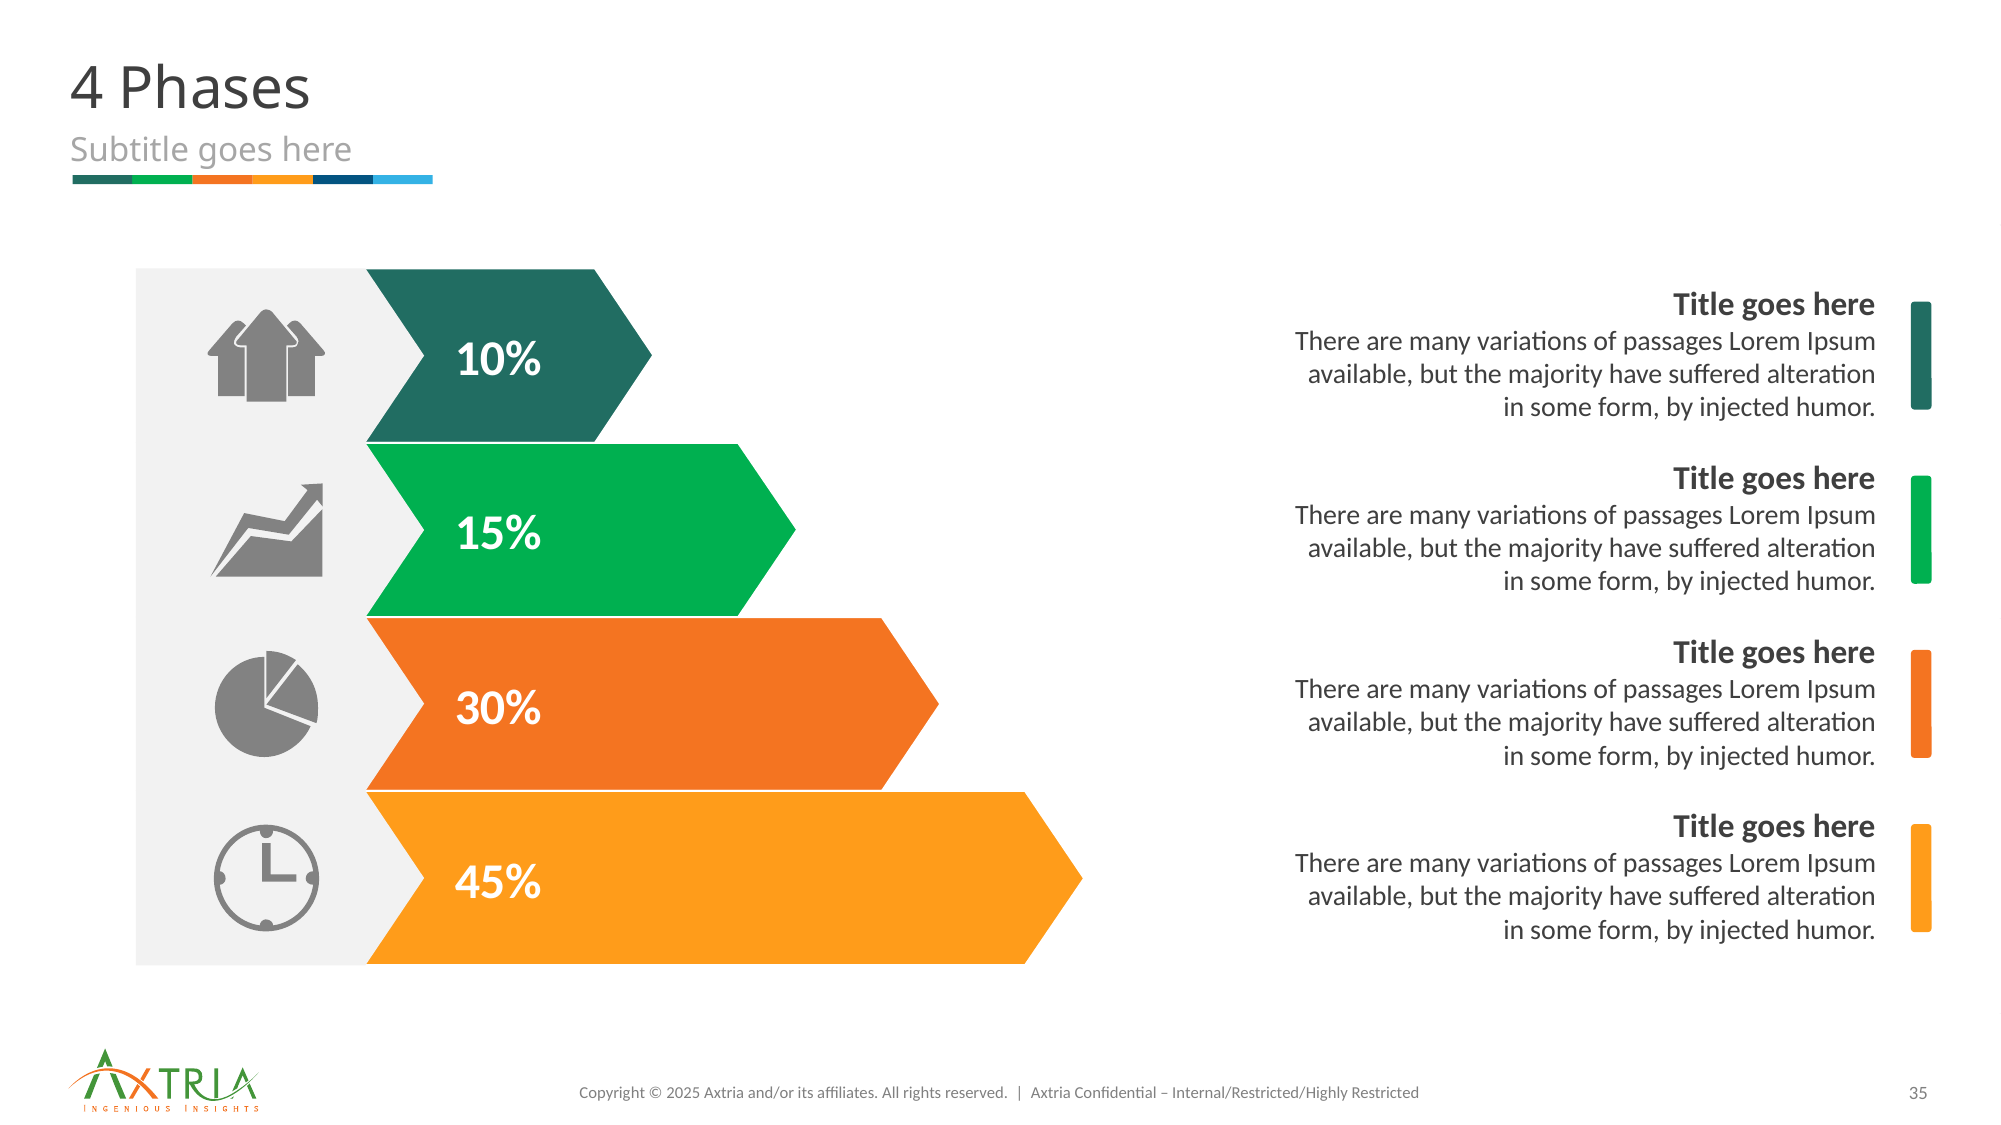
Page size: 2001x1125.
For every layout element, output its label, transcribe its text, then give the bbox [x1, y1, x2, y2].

text_box [368, 617, 941, 790]
text_box [1909, 474, 1933, 585]
text_box [367, 790, 1085, 966]
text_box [214, 650, 318, 758]
subtitle Subtitle goes here [70, 127, 1903, 175]
text_box [134, 267, 426, 443]
title 4 Phases [70, 0, 1900, 127]
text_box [210, 483, 323, 577]
text_box [134, 789, 426, 967]
text_box [1909, 300, 1933, 411]
text_box 45% [424, 829, 572, 928]
text_box Title goes here There are many variations of passages Lorem Ipsum available, but the majority have suffered alteration in some form, by injected humor. [1273, 448, 1891, 604]
text_box Title goes here There are many variations of passages Lorem Ipsum available, but the majority have suffered alteration in some form, by injected humor. [1273, 274, 1891, 430]
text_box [213, 824, 320, 932]
text_box [368, 268, 654, 442]
text_box [134, 615, 426, 791]
text_box [1909, 648, 1933, 759]
text_box Title goes here There are many variations of passages Lorem Ipsum available, but the majority have suffered alteration in some form, by injected humor. [1273, 797, 1891, 953]
text_box [1909, 823, 1933, 934]
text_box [206, 309, 327, 402]
text_box 30% [424, 654, 572, 754]
text_box 10% [424, 306, 572, 405]
text_box 15% [424, 480, 572, 579]
text_box [368, 442, 798, 617]
text_box [134, 441, 426, 616]
text_box Title goes here There are many variations of passages Lorem Ipsum available, but the majority have suffered alteration in some form, by injected humor. [1273, 623, 1891, 778]
